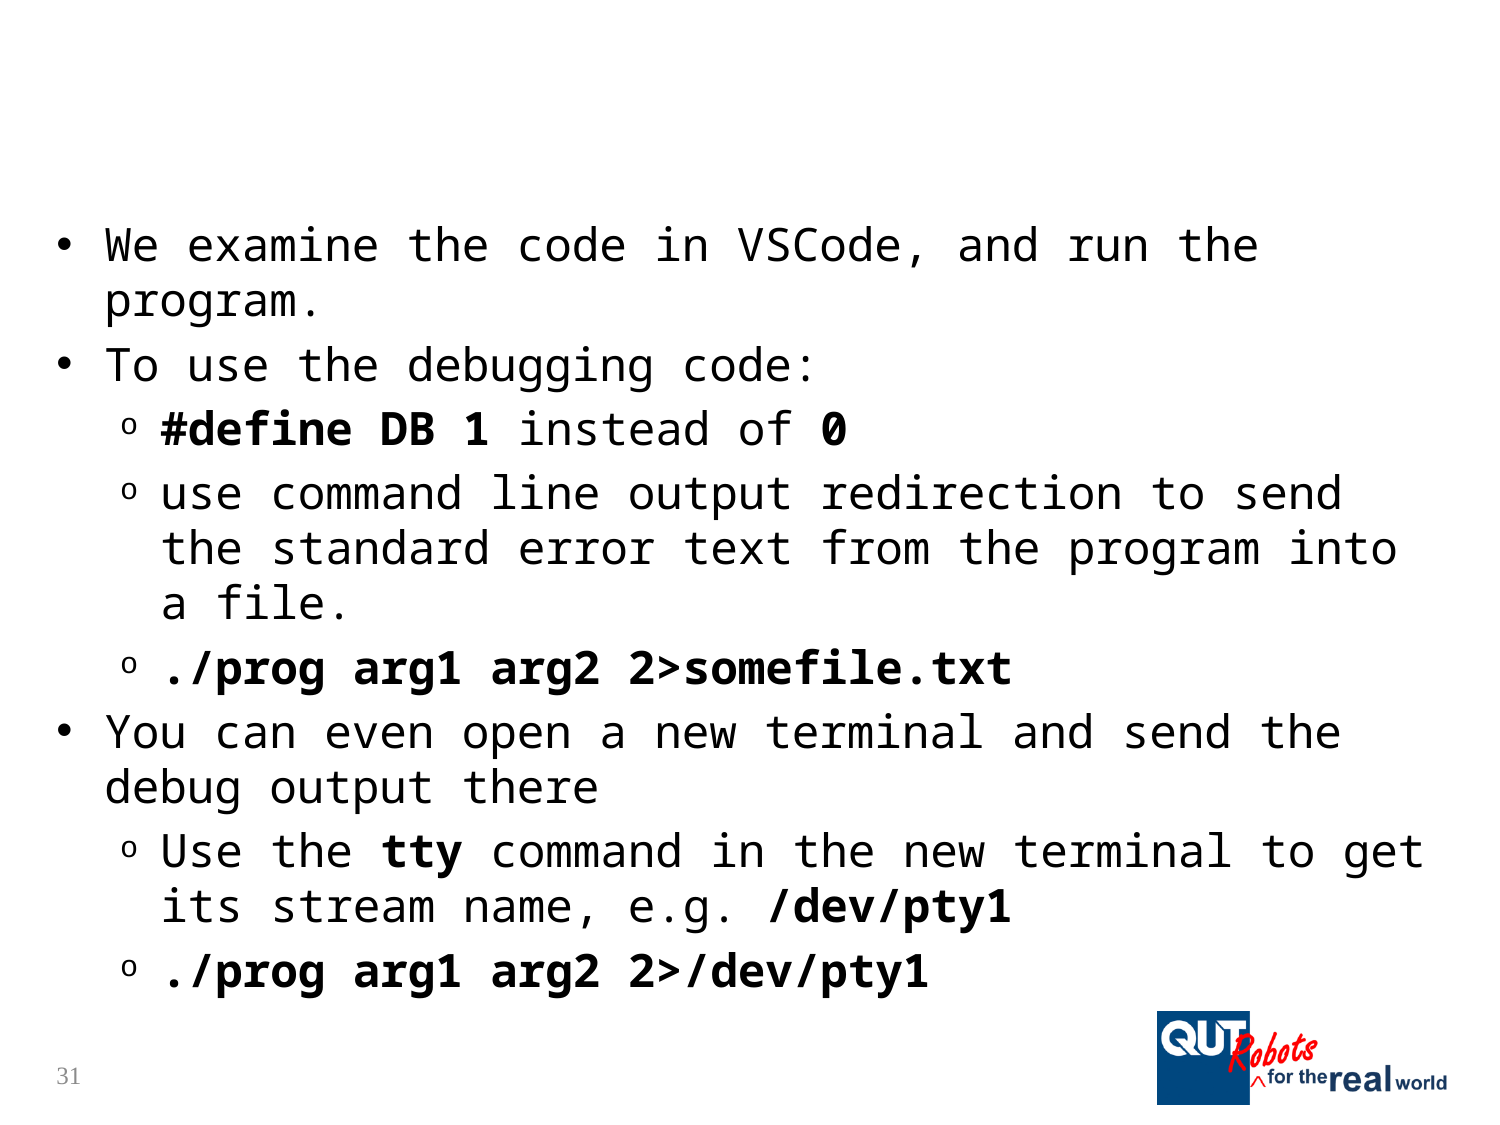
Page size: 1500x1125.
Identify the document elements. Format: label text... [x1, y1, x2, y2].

picture [1157, 1011, 1459, 1105]
slide_number 31 [41, 1044, 1140, 1105]
list We examine the code in VSCode, and run the program. To use the debugging code: #define DB 1 instead of 0 use command line output redirection to send the standard error text from the program into a file. ./prog arg1 arg2 2>somefile.txt You can even open a new terminal and send the debug output there Use the tty command in the new terminal to get its stream name, e.g. /dev/pty1 ./prog arg1 arg2 2>/dev/pty1 [41, 208, 1459, 1005]
